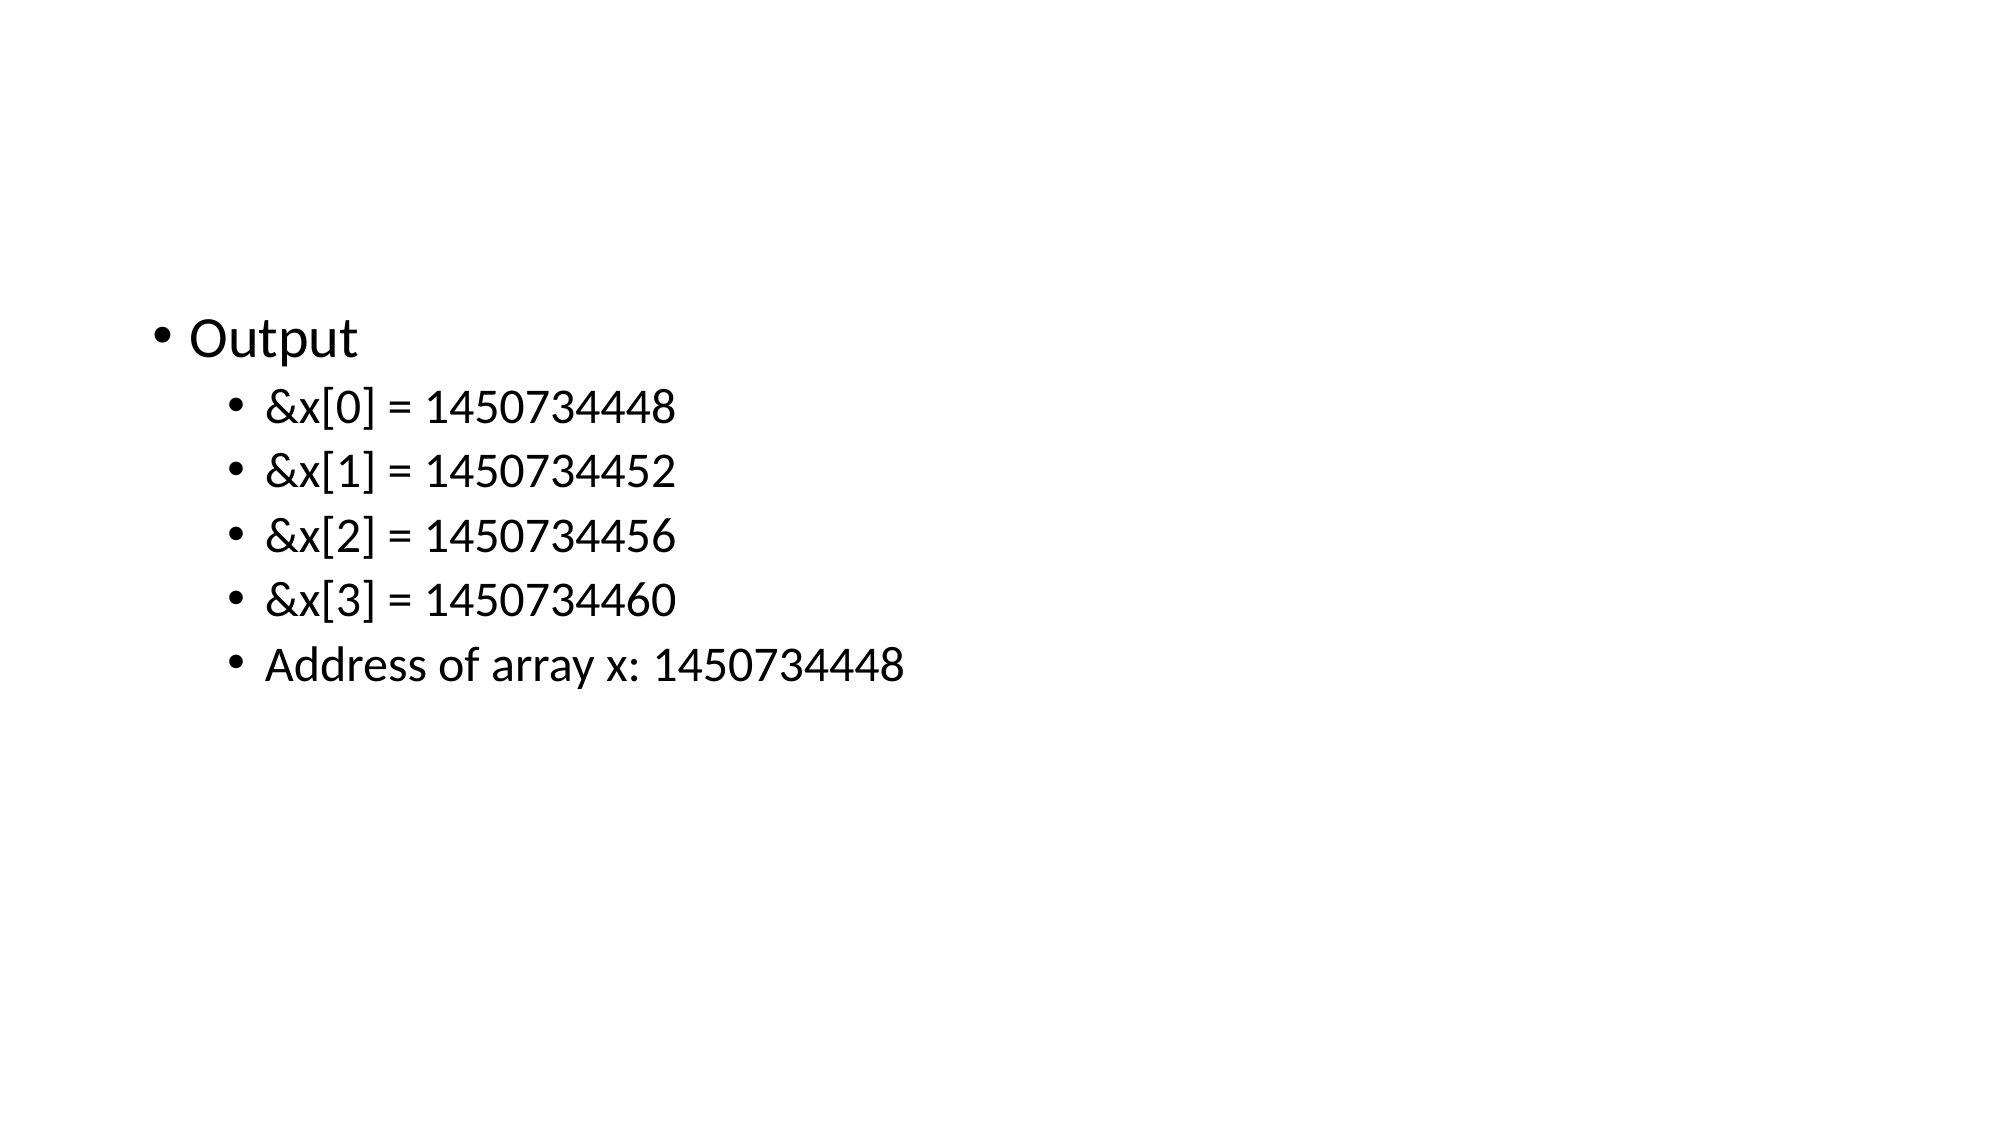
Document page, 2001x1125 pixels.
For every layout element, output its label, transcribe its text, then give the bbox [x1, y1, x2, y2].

list Output &x[0] = 1450734448 &x[1] = 1450734452 &x[2] = 1450734456 &x[3] = 1450734460 Address of array x: 1450734448 [137, 299, 1863, 1014]
